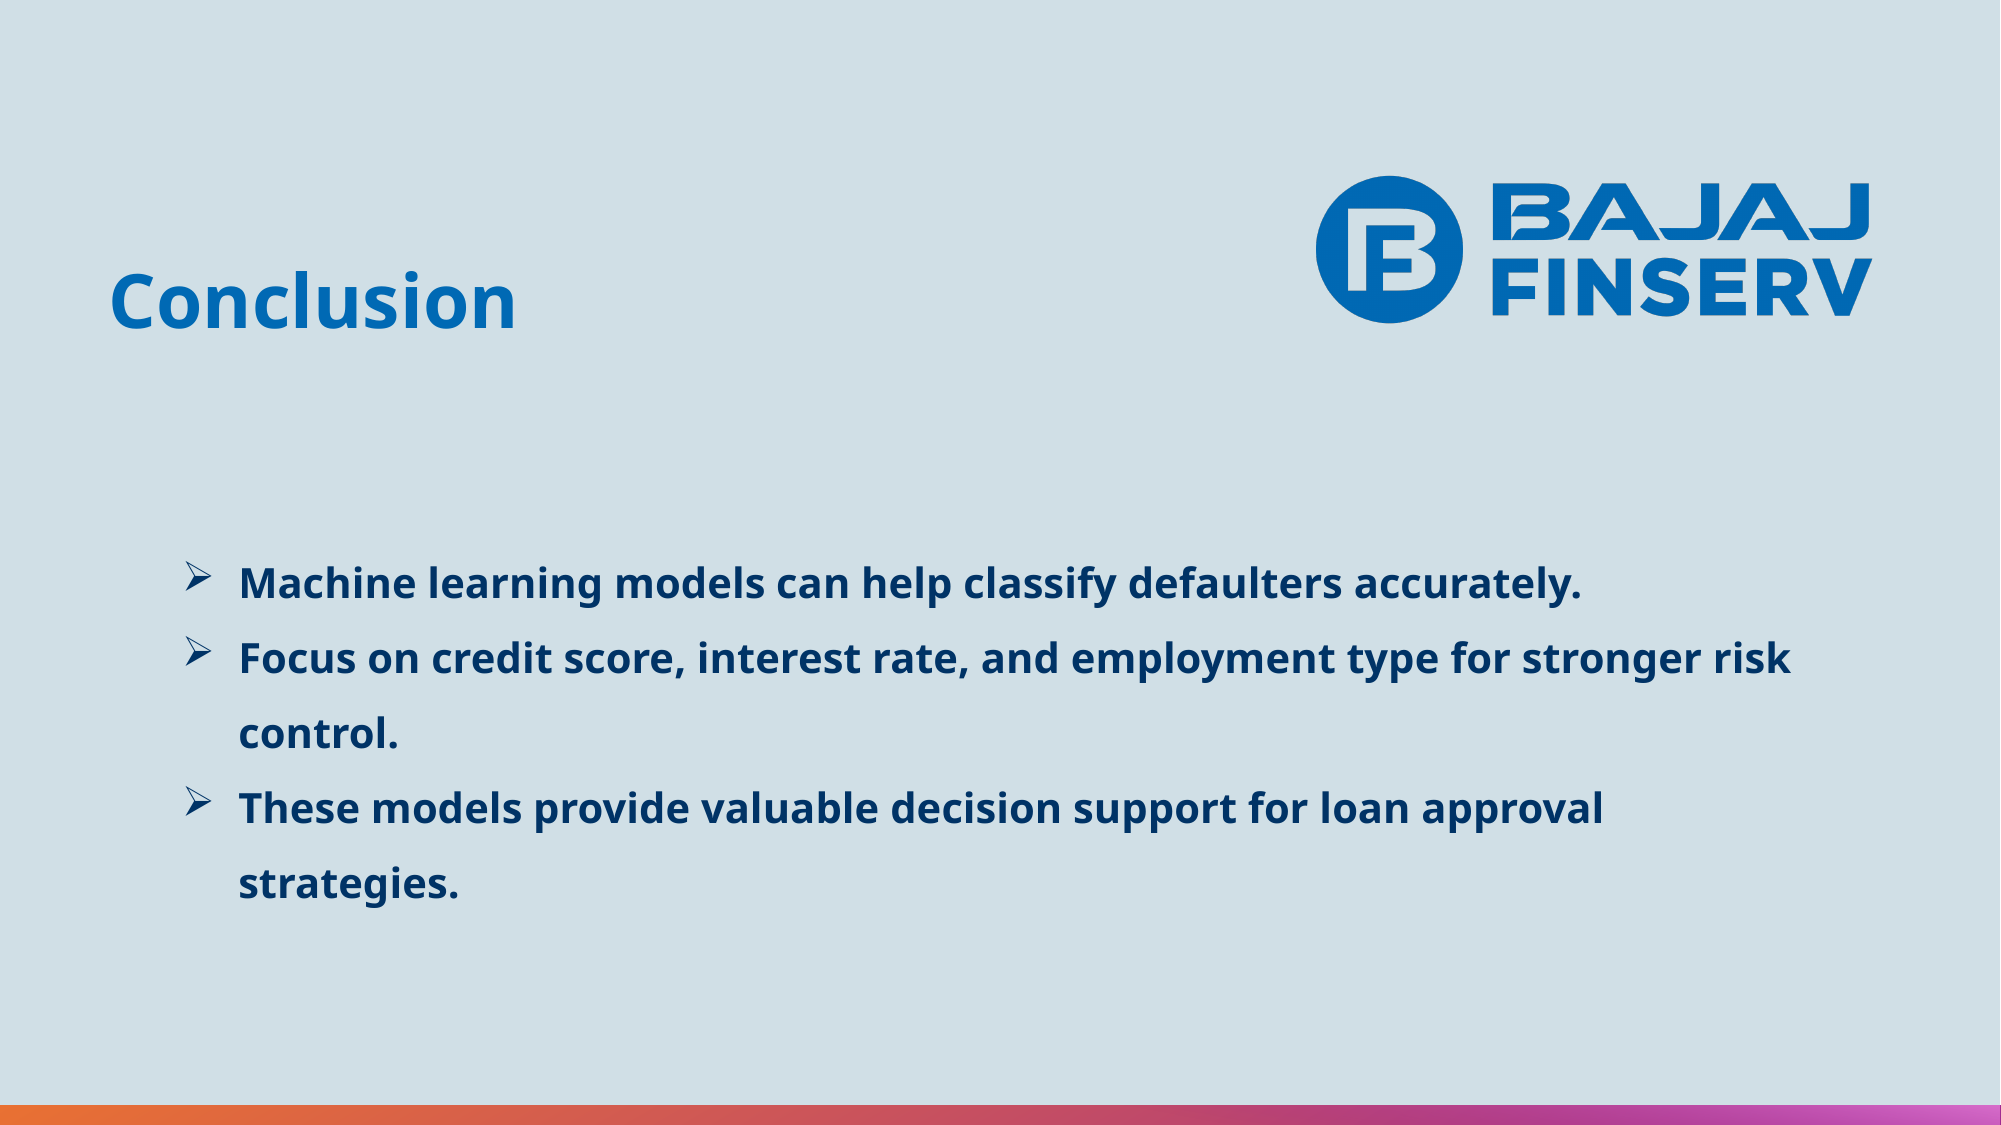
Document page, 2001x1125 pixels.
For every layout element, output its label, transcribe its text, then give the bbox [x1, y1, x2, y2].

picture [1272, 149, 1907, 374]
title Conclusion [93, 87, 1301, 353]
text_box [0, 1104, 2000, 1125]
text_box Machine learning models can help classify defaulters accurately. Focus on credit score, interest rate, and employment type for stronger risk control. These models provide valuable decision support for loan approval strategies. [167, 524, 1841, 914]
